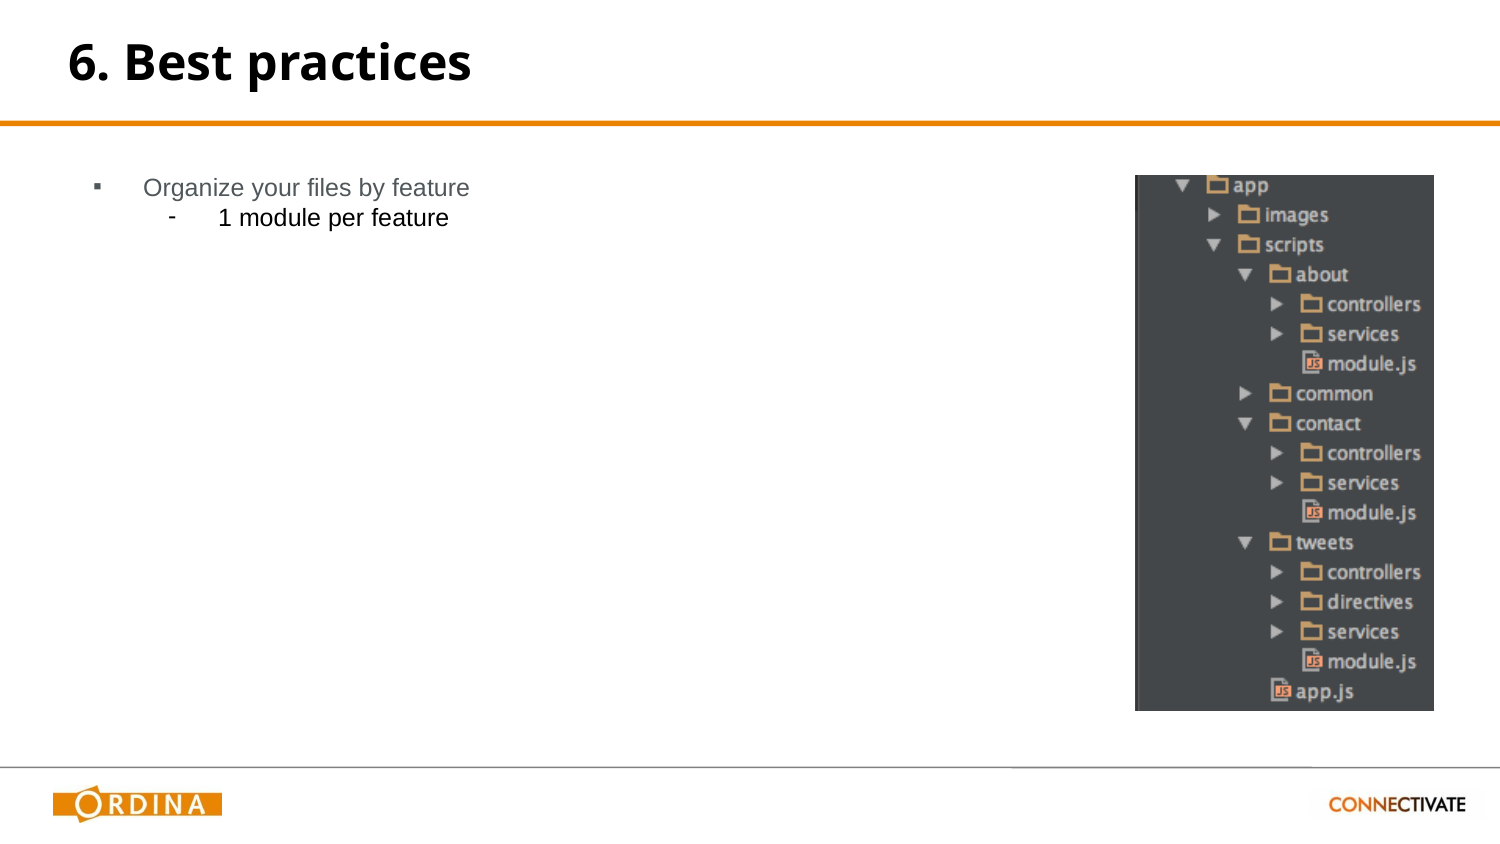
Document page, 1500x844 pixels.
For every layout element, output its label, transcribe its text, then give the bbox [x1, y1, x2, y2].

picture [53, 785, 222, 823]
list Organize your files by feature 1 module per feature [53, 156, 1460, 750]
picture [1134, 175, 1434, 711]
title 6. Best practices [53, 0, 1459, 121]
picture [1310, 790, 1486, 819]
